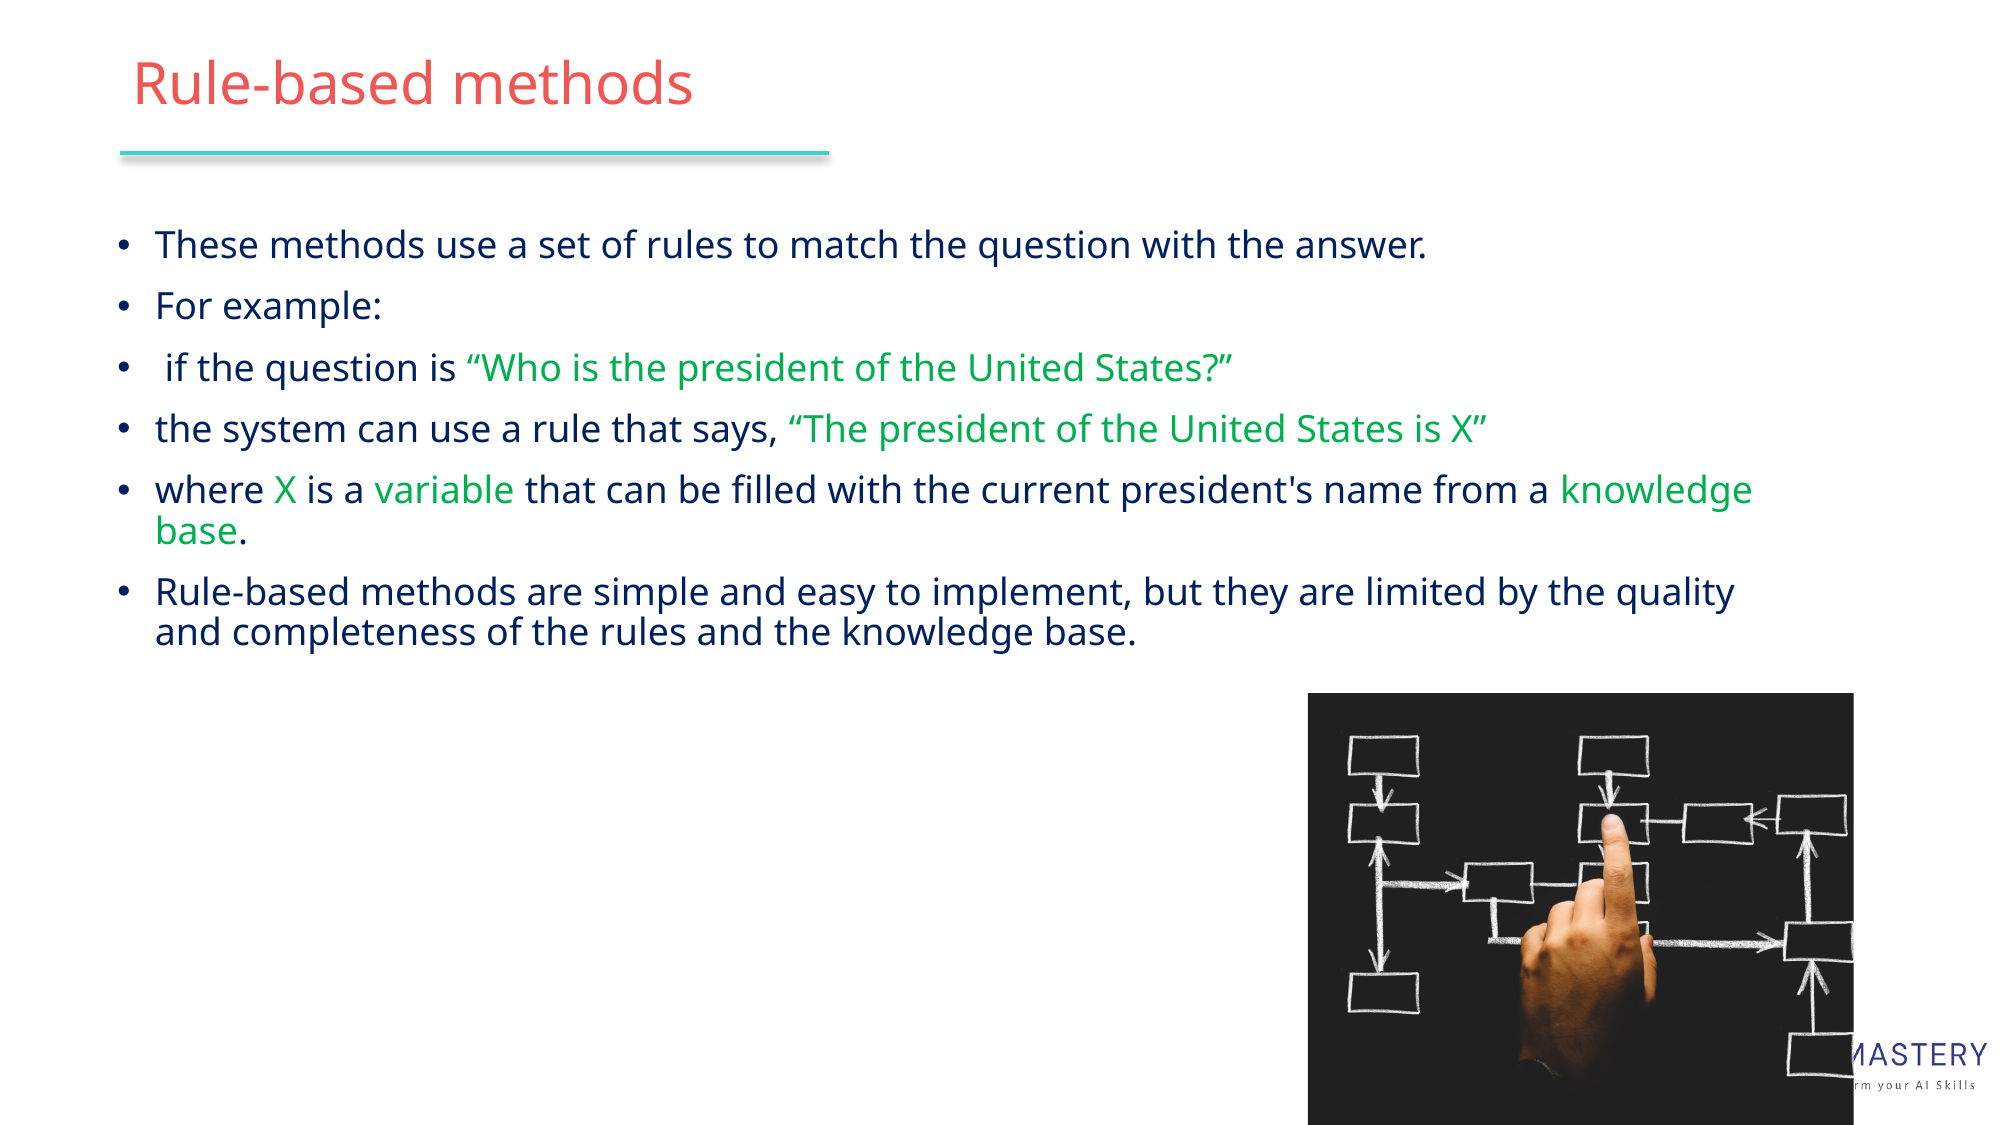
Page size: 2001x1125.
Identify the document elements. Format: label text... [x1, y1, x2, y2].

title Rule-based methods [102, 0, 1828, 195]
picture [1307, 693, 2000, 1125]
list These methods use a set of rules to match the question with the answer. For example: if the question is “Who is the president of the United States?” the system can use a rule that says, “The president of the United States is X” where X is a variable that can be filled with the current president's name from a knowledge base. Rule-based methods are simple and easy to implement, but they are limited by the quality and completeness of the rules and the knowledge base. [102, 218, 1781, 1098]
